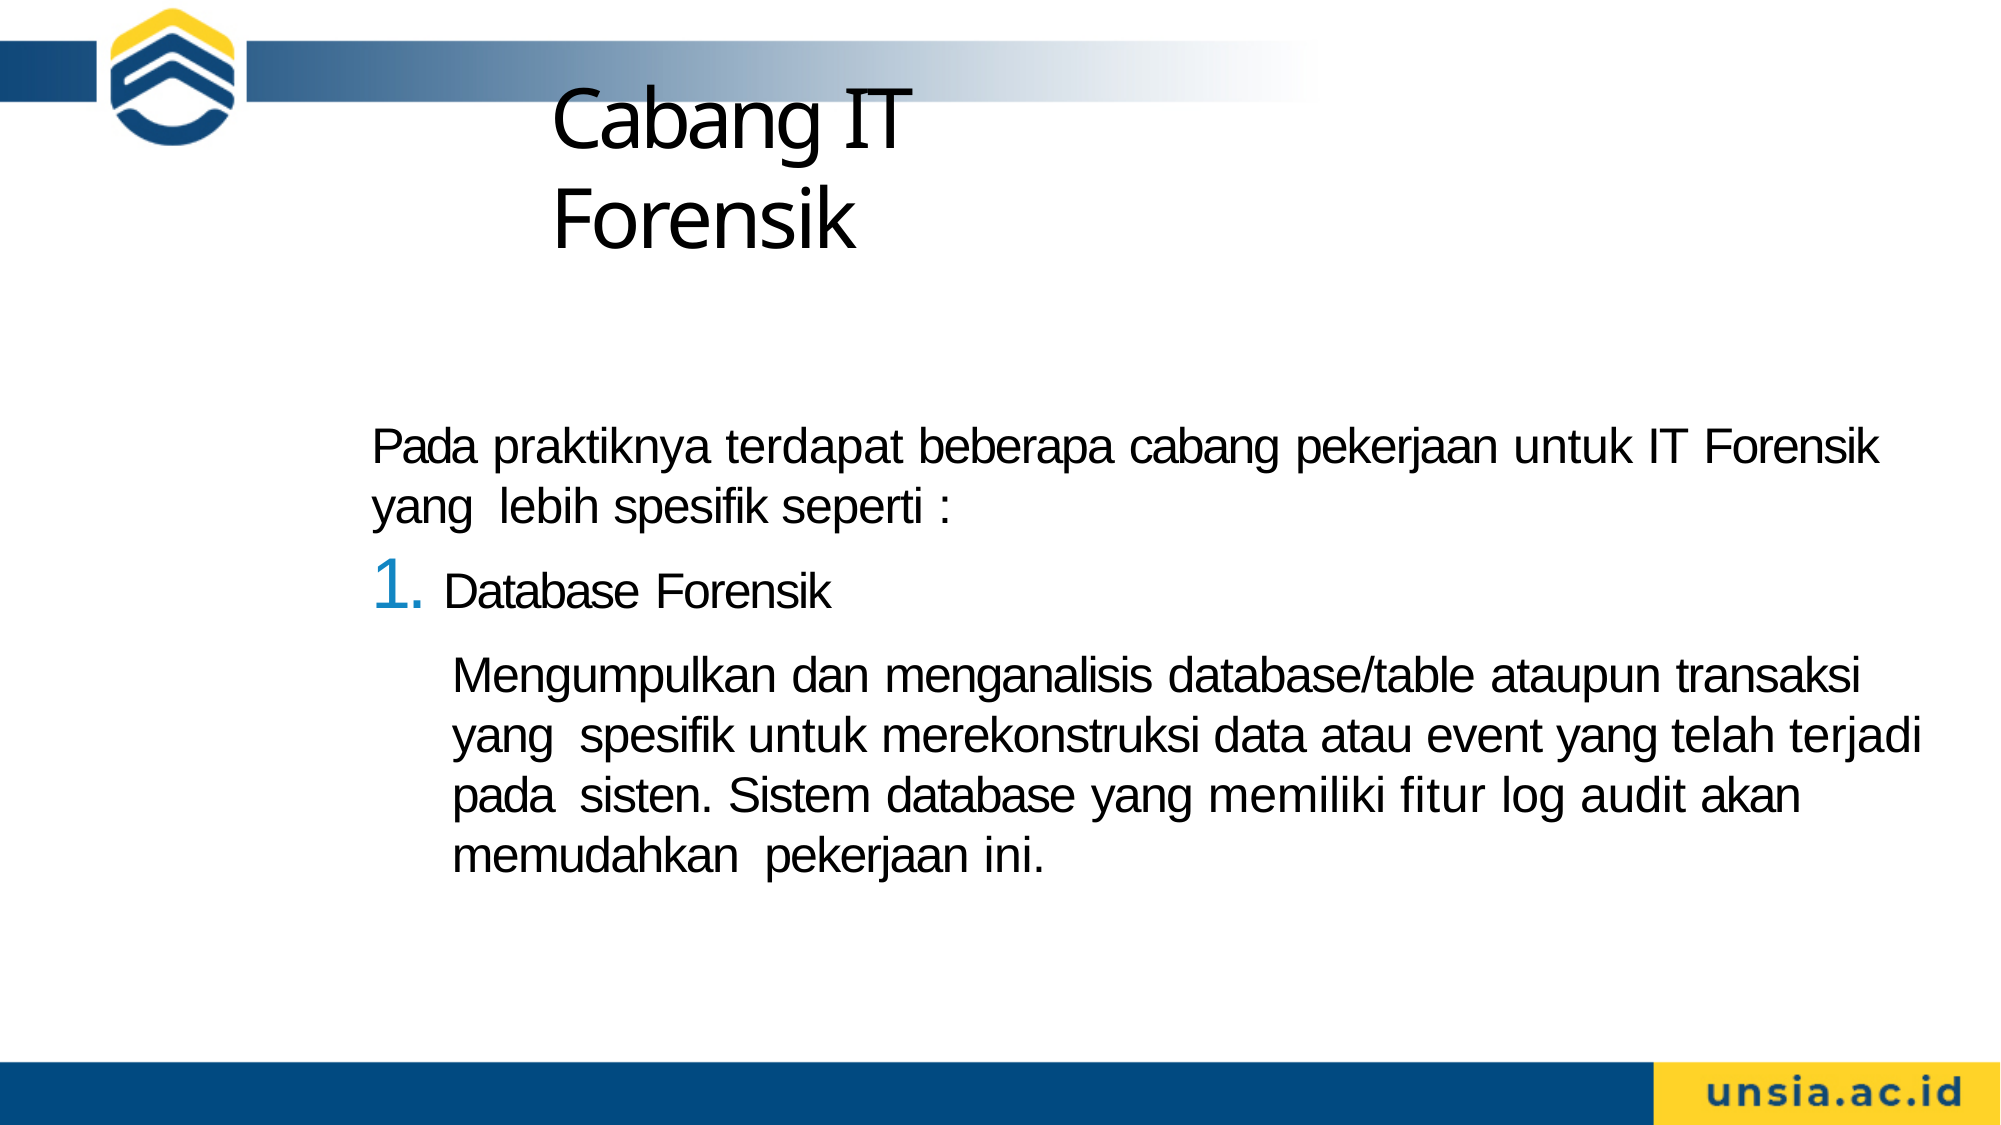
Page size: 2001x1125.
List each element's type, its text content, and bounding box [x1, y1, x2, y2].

text_box Pada praktiknya terdapat beberapa cabang pekerjaan untuk IT Forensik yang lebih spesifik seperti : 1. Database Forensik Mengumpulkan dan menganalisis database/table ataupun transaksi yang spesifik untuk merekonstruksi data atau event yang telah terjadi pada sisten. Sistem database yang memiliki fitur log audit akan memudahkan pekerjaan ini. [369, 411, 1955, 883]
title Cabang IT Forensik [548, 62, 1211, 265]
picture [0, 0, 2001, 1125]
